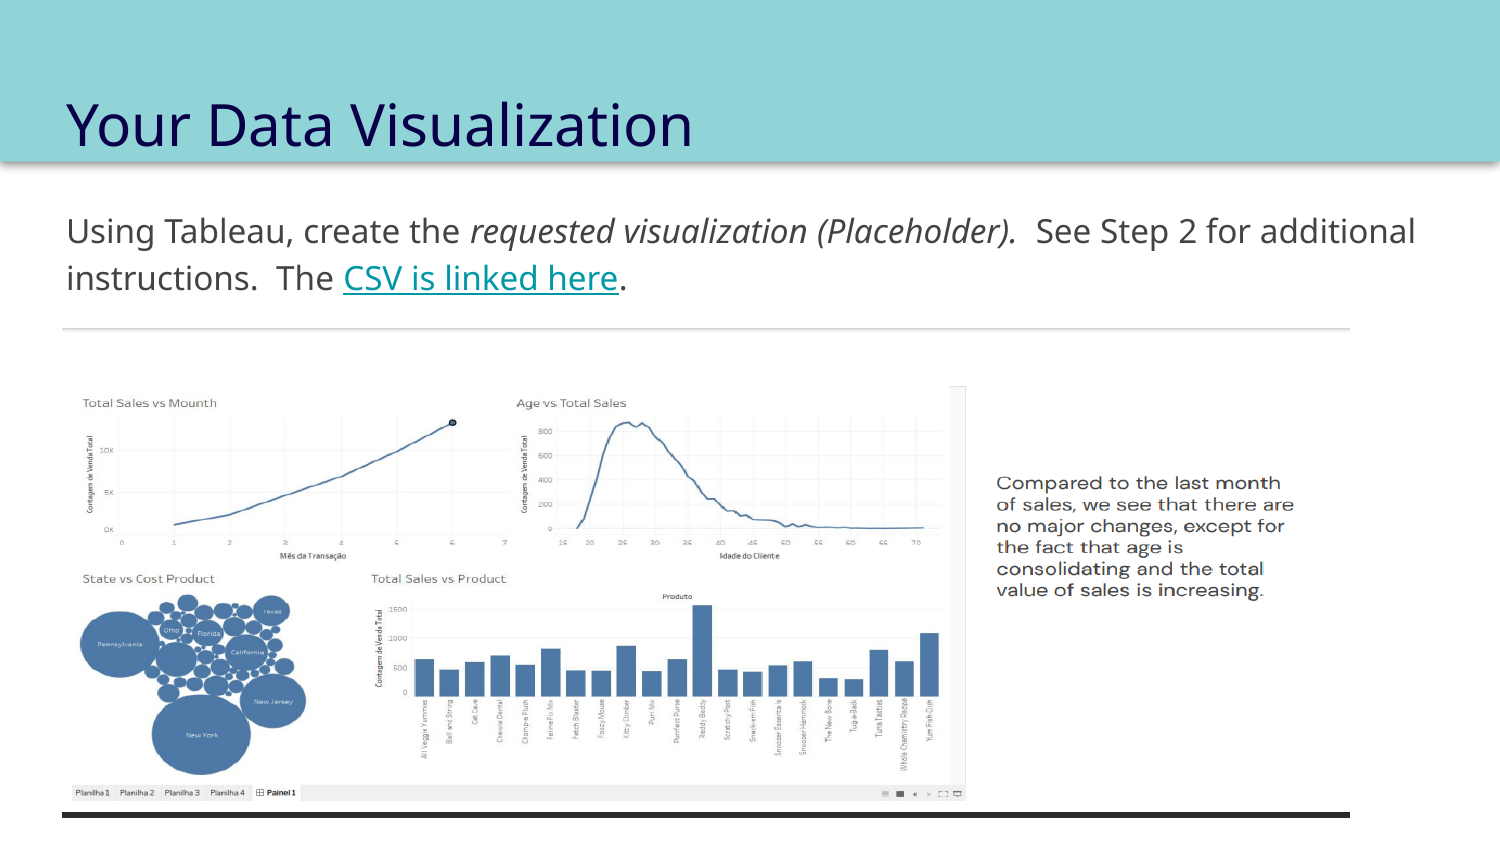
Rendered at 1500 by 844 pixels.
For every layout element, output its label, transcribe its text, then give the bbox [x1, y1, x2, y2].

list Using Tableau, create the requested visualization (Placeholder). See Step 2 for additional instructions. The CSV is linked here. [51, 189, 1449, 694]
title Your Data Visualization [51, 72, 1449, 167]
picture [61, 328, 1351, 818]
